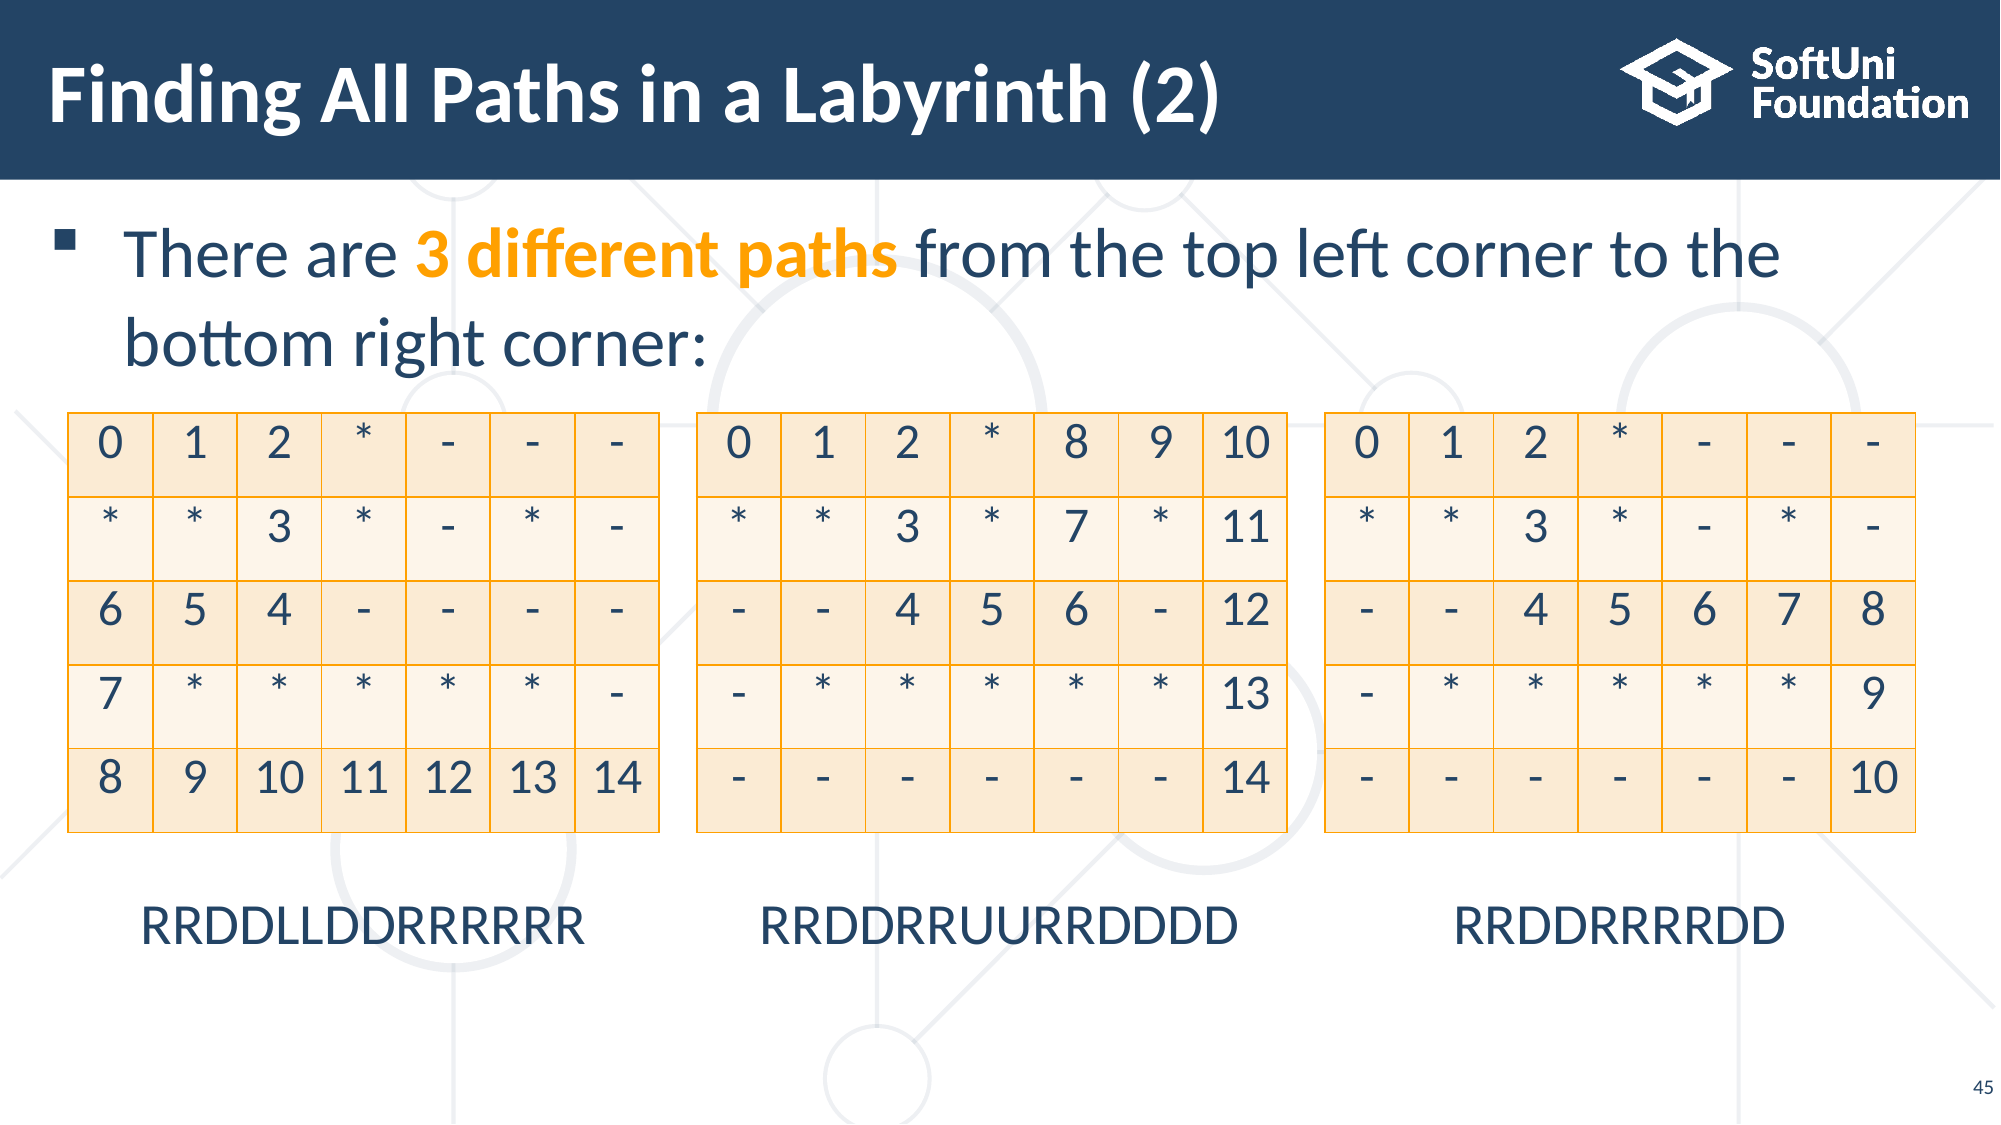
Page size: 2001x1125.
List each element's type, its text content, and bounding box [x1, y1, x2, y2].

table_cell - [407, 582, 489, 664]
table_cell - [1410, 749, 1493, 832]
table_header 1 [782, 414, 865, 496]
table_cell - [782, 582, 865, 664]
table_header * [1579, 414, 1661, 496]
table_cell * [698, 498, 780, 580]
table_cell * [1035, 666, 1118, 748]
table_cell * [1326, 498, 1408, 580]
table_cell * [951, 666, 1033, 748]
table_cell 4 [238, 582, 321, 664]
table_cell * [407, 666, 489, 748]
table_cell - [866, 749, 949, 832]
table_cell * [238, 666, 321, 748]
table_cell * [866, 666, 949, 748]
table_cell - [576, 582, 658, 664]
table_cell 5 [154, 582, 236, 664]
table_cell 8 [69, 749, 152, 832]
table_cell * [1119, 498, 1202, 580]
table_cell * [491, 666, 574, 748]
table_cell - [951, 749, 1033, 832]
table_cell 14 [1204, 749, 1286, 832]
table_cell 4 [1494, 582, 1577, 664]
table_cell 7 [69, 666, 152, 748]
table_cell 9 [1832, 666, 1915, 748]
table_cell 11 [1204, 498, 1286, 580]
table_header 10 [1204, 414, 1286, 496]
table_header 2 [866, 414, 949, 496]
table_cell * [1410, 498, 1493, 580]
table_cell * [1579, 666, 1661, 748]
table_header 0 [69, 414, 152, 496]
table_cell * [782, 666, 865, 748]
table_header 0 [698, 414, 780, 496]
table_cell * [491, 498, 574, 580]
table_cell - [1326, 666, 1408, 748]
table_header 1 [154, 414, 236, 496]
table_cell 13 [491, 749, 574, 832]
table_cell * [1748, 498, 1830, 580]
table_cell - [1119, 749, 1202, 832]
table_header 0 [1326, 414, 1408, 496]
table_cell * [154, 666, 236, 748]
table_header - [491, 414, 574, 496]
table_header - [1748, 414, 1830, 496]
table_cell - [1494, 749, 1577, 832]
text_box RRDDRRUURRDDDD [745, 878, 1255, 964]
list There are 3 different paths from the top left corner to the bottom right corner: [31, 196, 1970, 1050]
table_cell - [1663, 498, 1746, 580]
table_cell 5 [951, 582, 1033, 664]
table_header * [951, 414, 1033, 496]
table_cell 7 [1748, 582, 1830, 664]
table_cell 10 [1832, 749, 1915, 832]
table_cell * [69, 498, 152, 580]
table_cell 13 [1204, 666, 1286, 748]
table_cell 12 [407, 749, 489, 832]
table_cell * [1494, 666, 1577, 748]
table_cell 6 [69, 582, 152, 664]
table_header 8 [1035, 414, 1118, 496]
table_cell * [154, 498, 236, 580]
table_cell * [1748, 666, 1830, 748]
table_cell - [491, 582, 574, 664]
table_cell - [576, 666, 658, 748]
table_header - [1832, 414, 1915, 496]
table_cell * [1119, 666, 1202, 748]
table_cell 11 [322, 749, 405, 832]
table_cell 10 [238, 749, 321, 832]
table_cell - [1663, 749, 1746, 832]
table_cell 9 [154, 749, 236, 832]
table_cell 12 [1204, 582, 1286, 664]
table_cell - [407, 498, 489, 580]
table_cell * [1410, 666, 1493, 748]
table_cell - [1326, 582, 1408, 664]
table_cell 8 [1832, 582, 1915, 664]
table_cell - [1326, 749, 1408, 832]
table_header * [322, 414, 405, 496]
table_cell * [322, 498, 405, 580]
table_cell 7 [1035, 498, 1118, 580]
table_header - [576, 414, 658, 496]
table_cell 6 [1035, 582, 1118, 664]
table_header - [1663, 414, 1746, 496]
table_cell * [322, 666, 405, 748]
table_cell - [698, 749, 780, 832]
table_cell - [1119, 582, 1202, 664]
text_box RRDDLLDDRRRRRR [125, 878, 602, 964]
table_cell - [1748, 749, 1830, 832]
table_cell - [698, 582, 780, 664]
table_cell - [698, 666, 780, 748]
table_cell 3 [866, 498, 949, 580]
table_cell - [322, 582, 405, 664]
table_cell - [1579, 749, 1661, 832]
table_cell - [782, 749, 865, 832]
table_cell * [1663, 666, 1746, 748]
table_cell - [576, 498, 658, 580]
slide_number 45 [1929, 1070, 2000, 1103]
table_header 2 [1494, 414, 1577, 496]
table_header - [407, 414, 489, 496]
title Finding All Paths in a Labyrinth (2) [31, 16, 1591, 162]
table_cell * [1579, 498, 1661, 580]
table_cell * [951, 498, 1033, 580]
table_cell - [1035, 749, 1118, 832]
table_header 1 [1410, 414, 1493, 496]
table_cell 3 [1494, 498, 1577, 580]
table_cell - [1832, 498, 1915, 580]
table_cell * [782, 498, 865, 580]
table_cell 14 [576, 749, 658, 832]
table_cell 4 [866, 582, 949, 664]
table_header 9 [1119, 414, 1202, 496]
table_cell 3 [238, 498, 321, 580]
table_header 2 [238, 414, 321, 496]
table_cell - [1410, 582, 1493, 664]
picture [1619, 38, 1968, 126]
table_cell 6 [1663, 582, 1746, 664]
table_cell 5 [1579, 582, 1661, 664]
text_box RRDDRRRRDD [1438, 878, 1802, 964]
